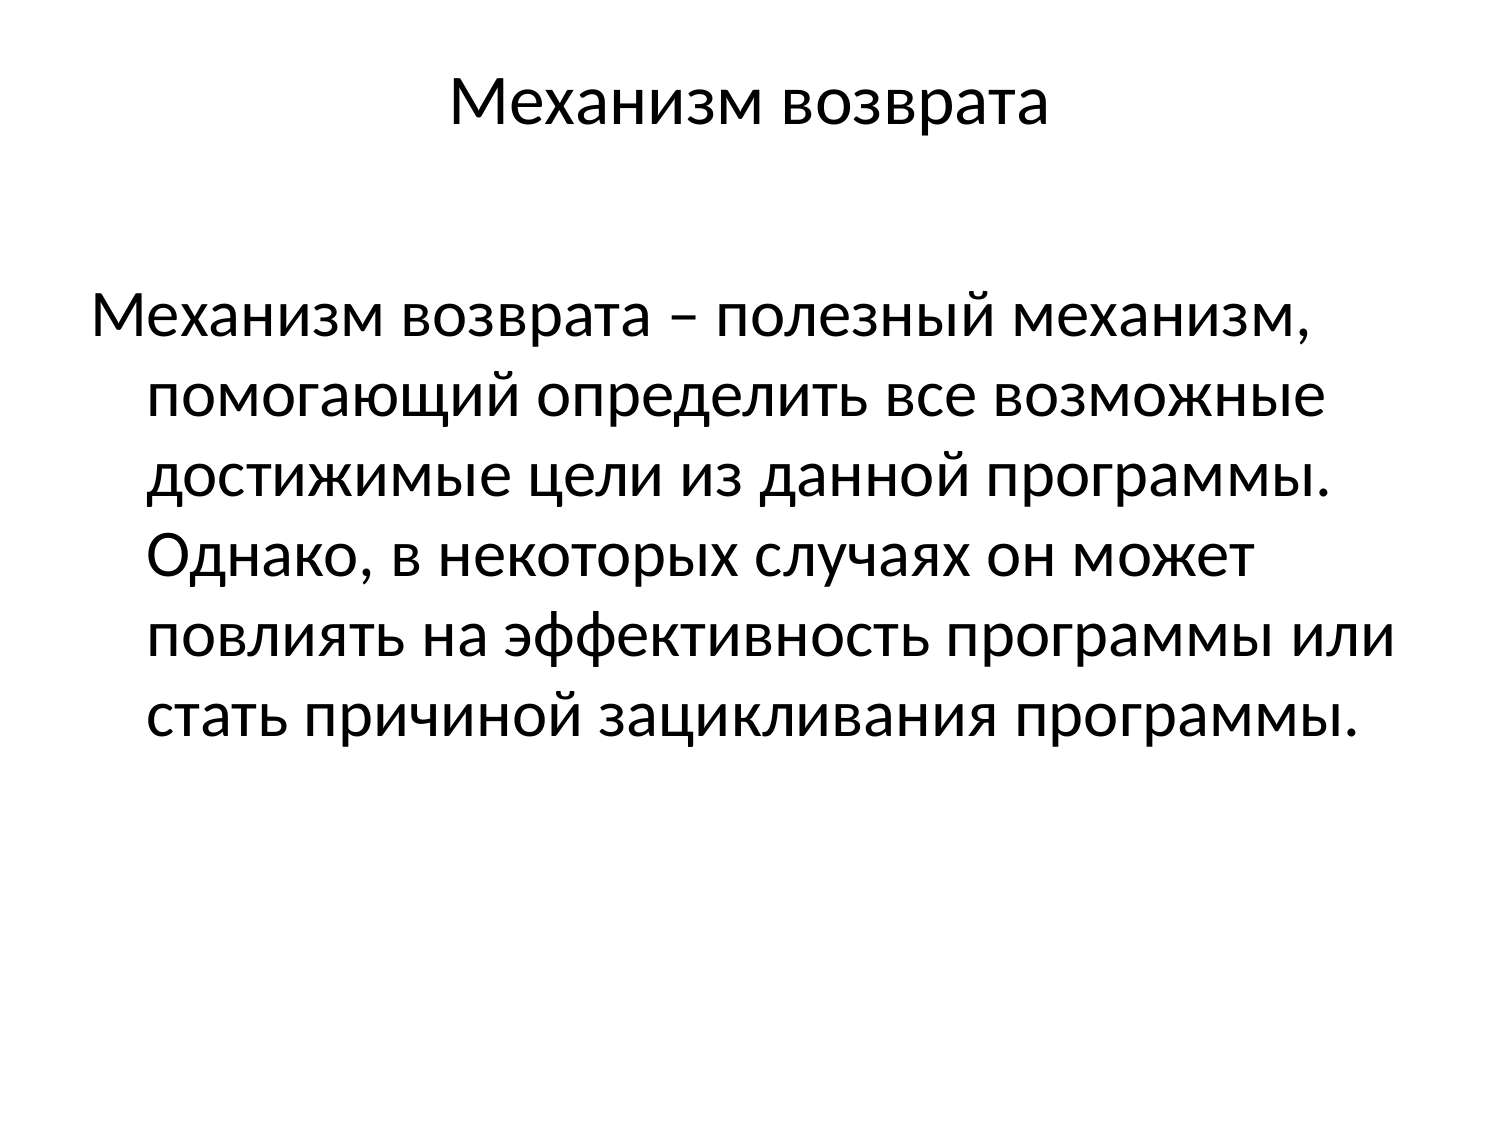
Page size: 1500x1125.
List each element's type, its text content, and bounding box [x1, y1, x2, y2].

title Механизм возврата [75, 45, 1425, 233]
list Механизм возврата – полезный механизм, помогающий определить все возможные достижимые цели из данной программы. Однако, в некоторых случаях он может повлиять на эффективность программы или стать причиной зацикливания программы. [75, 262, 1425, 1005]
